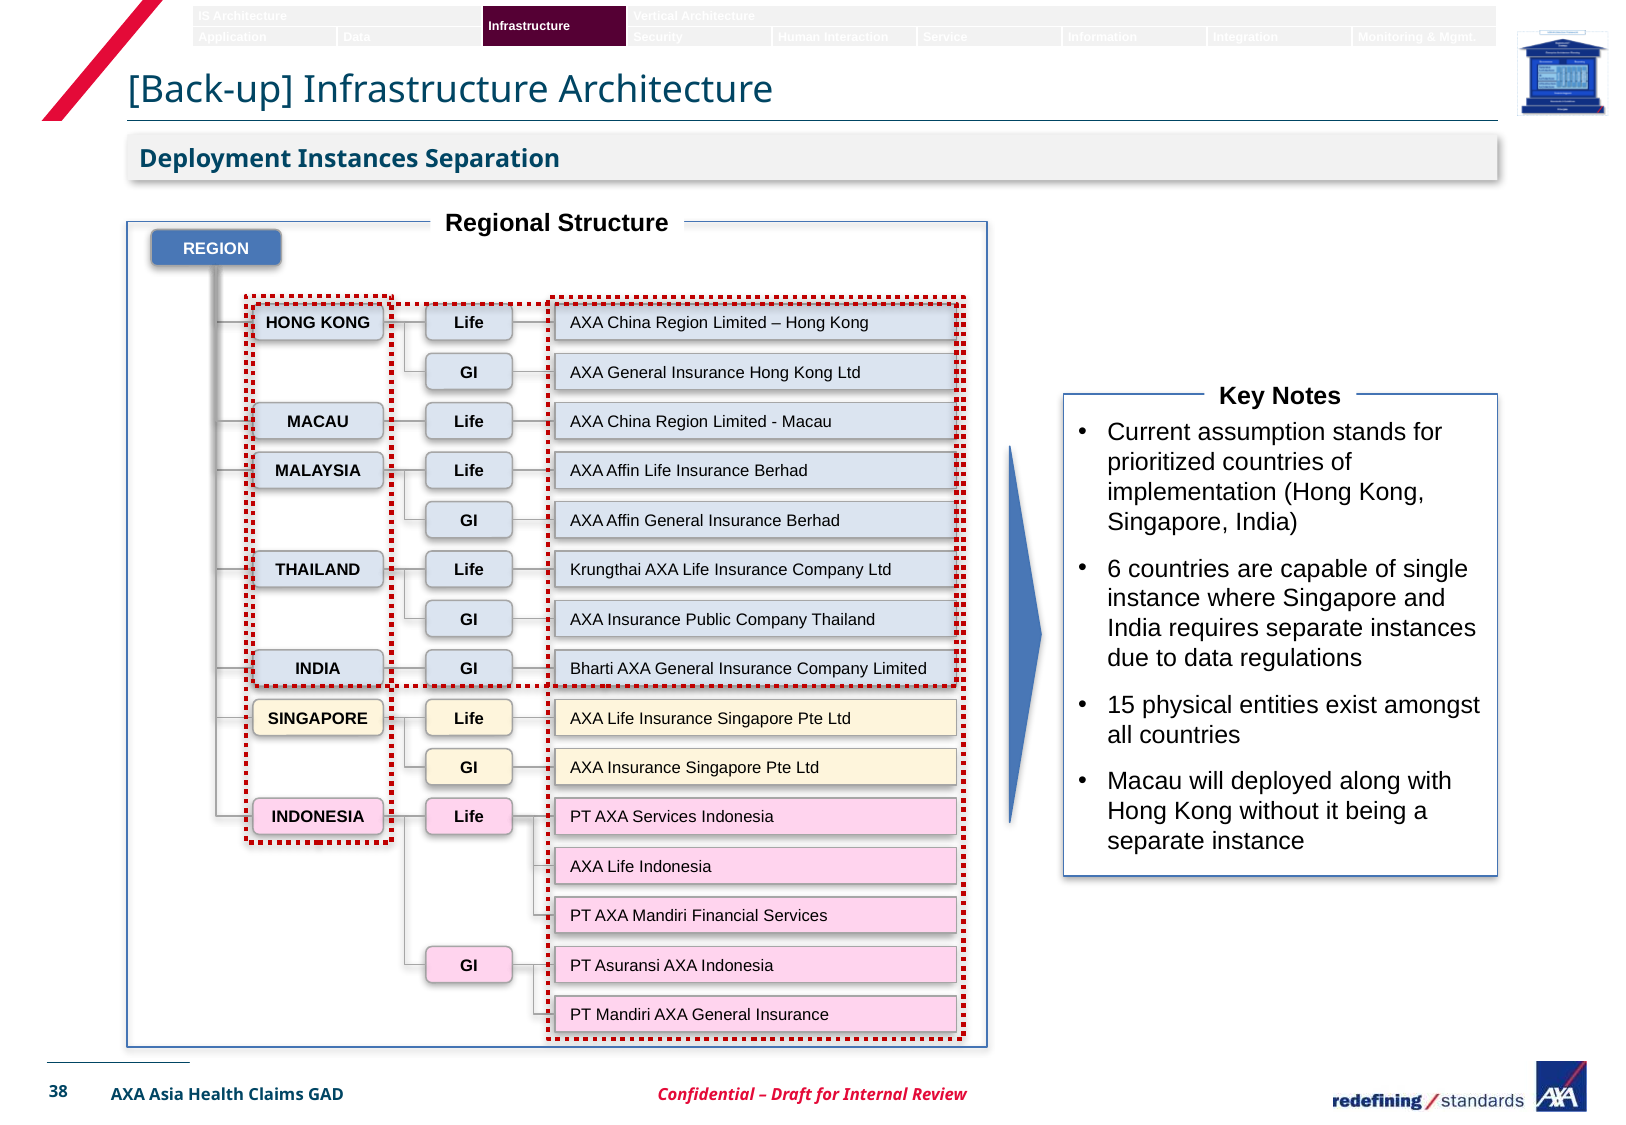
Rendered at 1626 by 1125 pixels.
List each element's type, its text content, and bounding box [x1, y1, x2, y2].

text_box [685, 221, 988, 1048]
picture [1517, 30, 1611, 116]
list Deployment Instances Separation [127, 134, 1498, 181]
picture [1333, 1061, 1587, 1112]
text_box Regional Structure [430, 199, 685, 227]
title [Back-up] Infrastructure Architecture [127, 54, 1498, 110]
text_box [150, 229, 964, 1040]
text_box [1008, 445, 1042, 824]
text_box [1063, 371, 1498, 877]
text_box [126, 221, 430, 1048]
slide_number 38 [24, 1068, 97, 1104]
